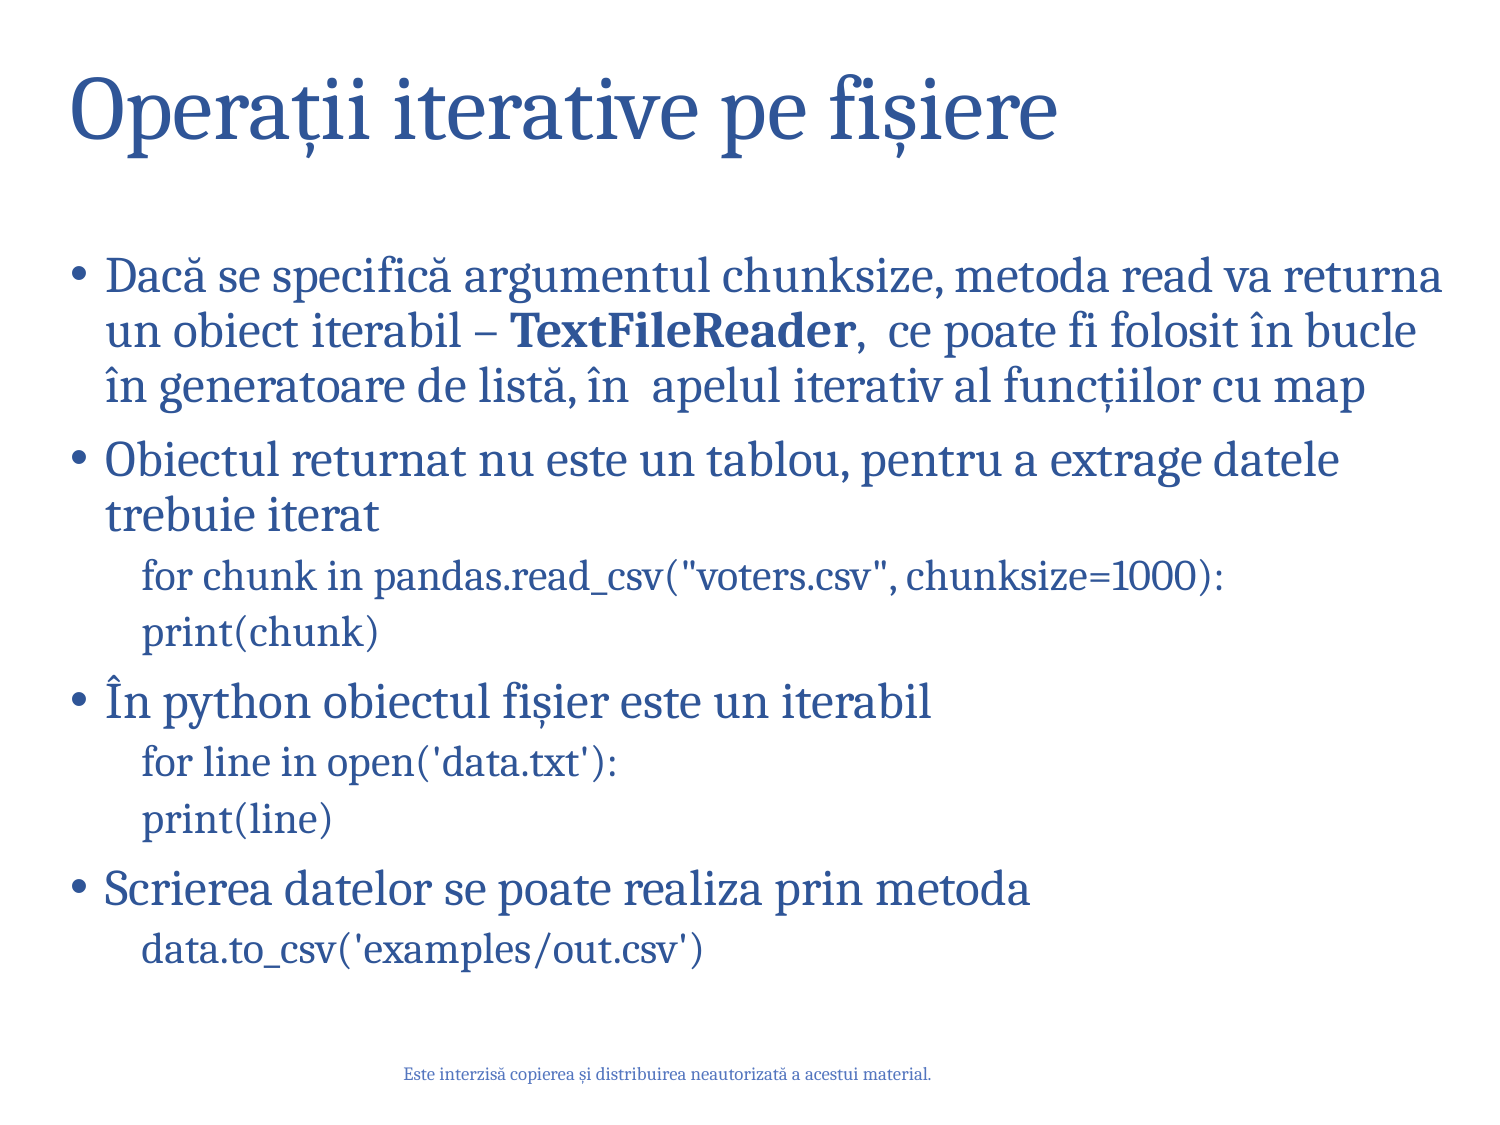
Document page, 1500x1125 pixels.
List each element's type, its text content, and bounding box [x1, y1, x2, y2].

title Operații iterative pe fișiere [55, 22, 1443, 197]
list Dacă se specifică argumentul chunksize, metoda read va returna un obiect iterabil – TextFileReader, ce poate fi folosit în bucle în generatoare de listă, în apelul iterativ al funcțiilor cu map Obiectul returnat nu este un tablou, pentru a extrage datele trebuie iterat for chunk in pandas.read_csv("voters.csv", chunksize=1000): print(chunk) În python obiectul fișier este un iterabil for line in open('data.txt'): print(line) Scrierea datelor se poate realiza prin metoda data.to_csv('examples/out.csv') [55, 240, 1473, 1024]
